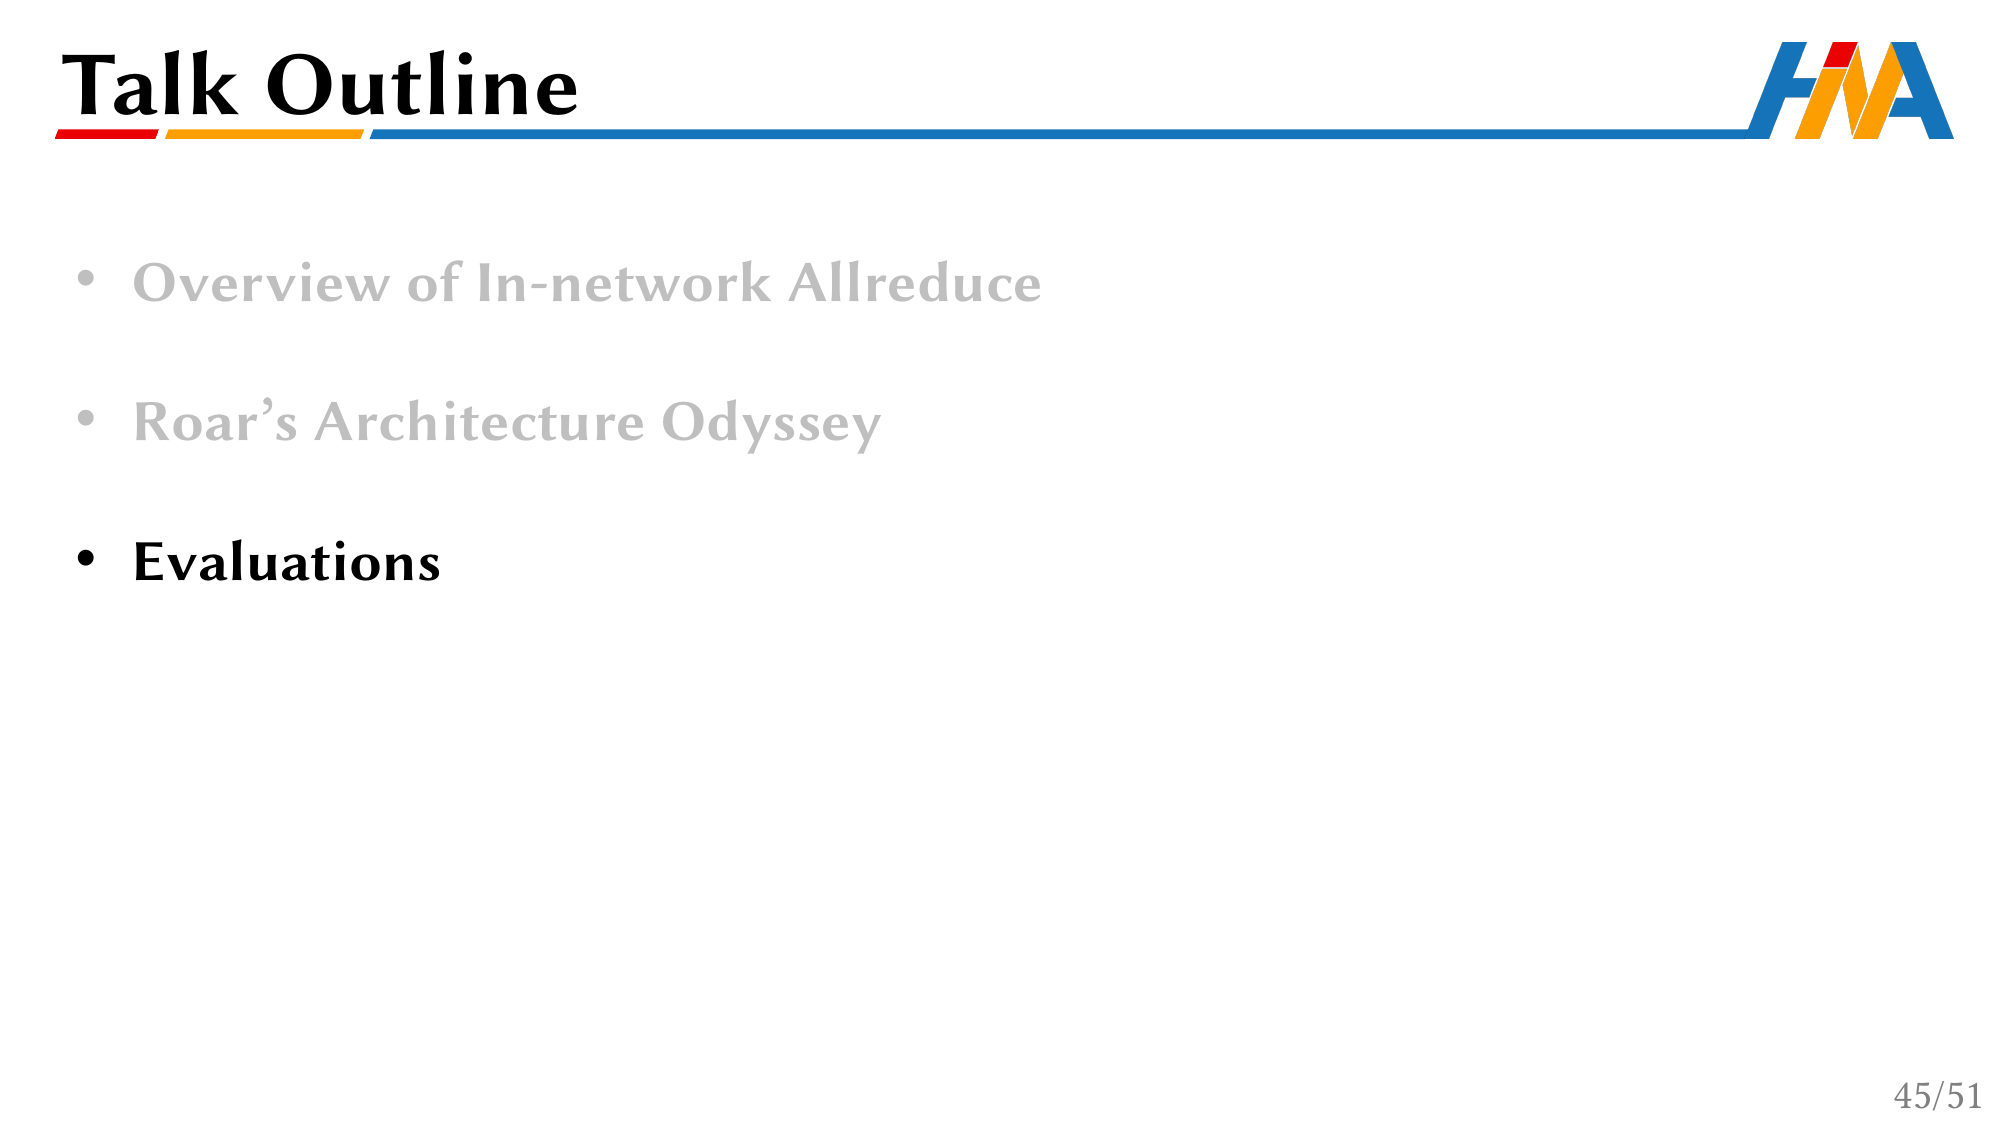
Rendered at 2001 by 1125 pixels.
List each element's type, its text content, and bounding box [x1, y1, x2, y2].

list Talk Outline [60, 0, 1943, 129]
picture [1744, 42, 1954, 139]
text_box Overview of In-network Allreduce Roar’s Architecture Odyssey Evaluations [60, 165, 2000, 600]
